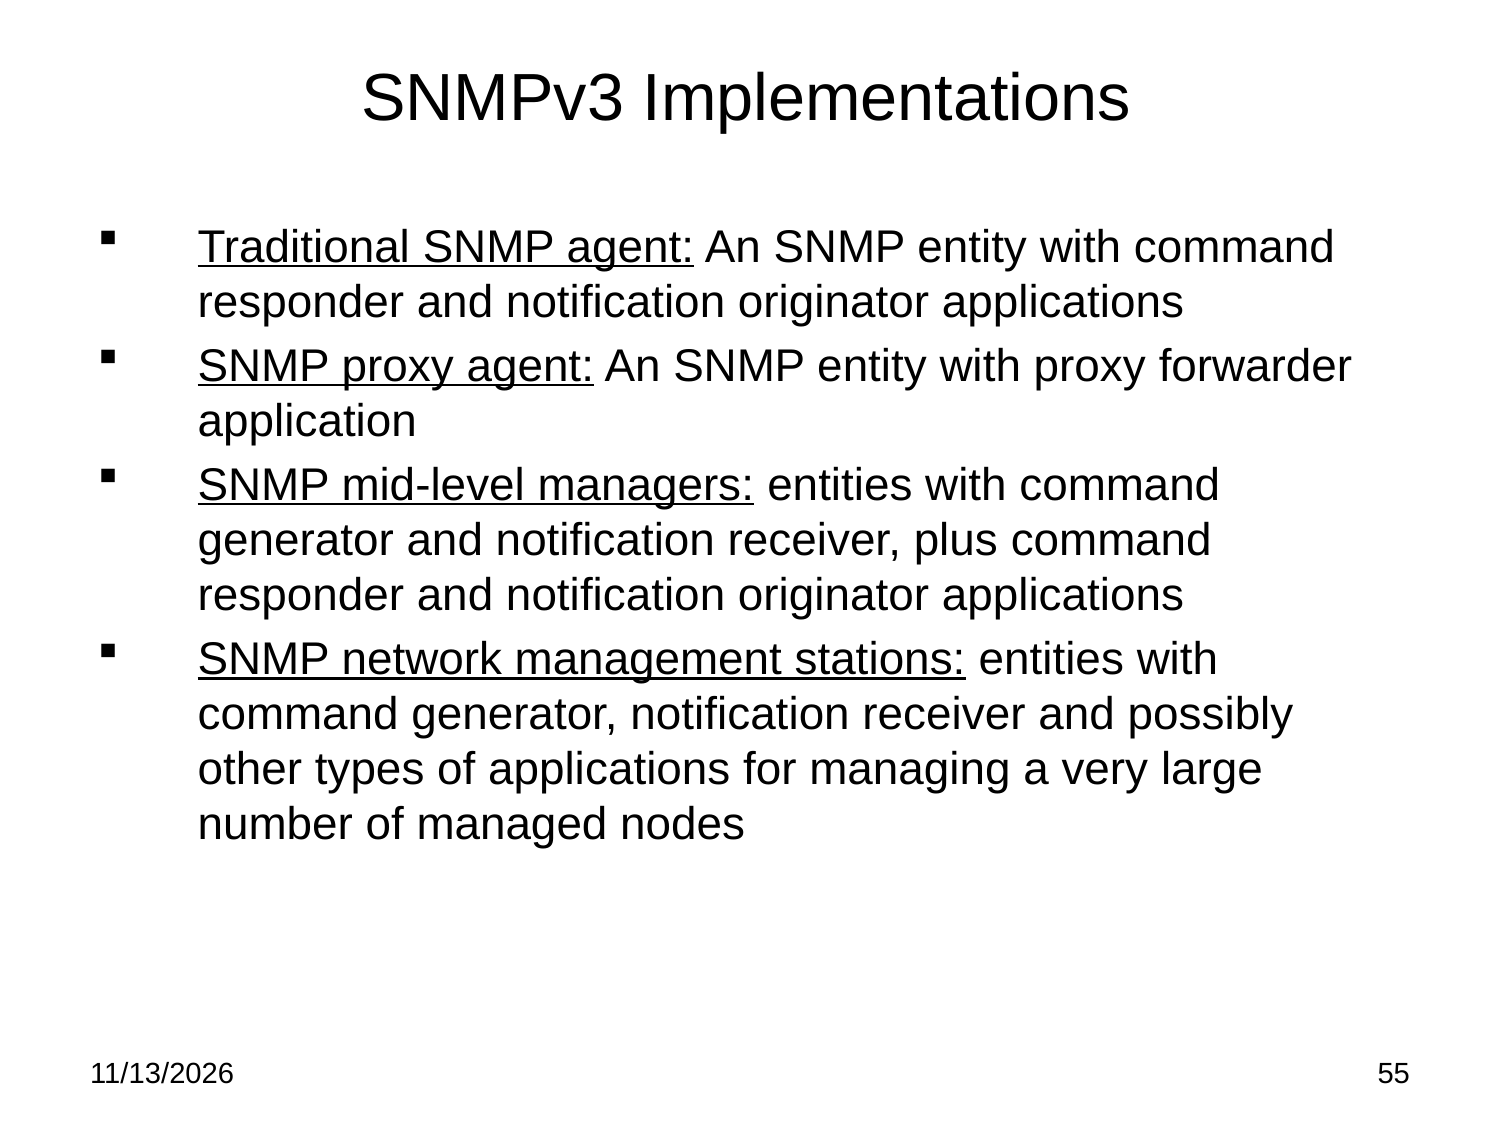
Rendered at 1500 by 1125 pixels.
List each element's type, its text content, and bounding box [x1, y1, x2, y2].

title SNMPv3 Implementations [71, 0, 1422, 188]
slide_number 55 [1074, 1046, 1426, 1125]
text_box Traditional SNMP agent: An SNMP entity with command responder and notification originator applications SNMP proxy agent: An SNMP entity with proxy forwarder application SNMP mid-level managers: entities with command generator and notification receiver, plus command responder and notification originator applications SNMP network management stations: entities with command generator, notification receiver and possibly other types of applications for managing a very large number of managed nodes [83, 209, 1420, 908]
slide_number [74, 1046, 426, 1125]
